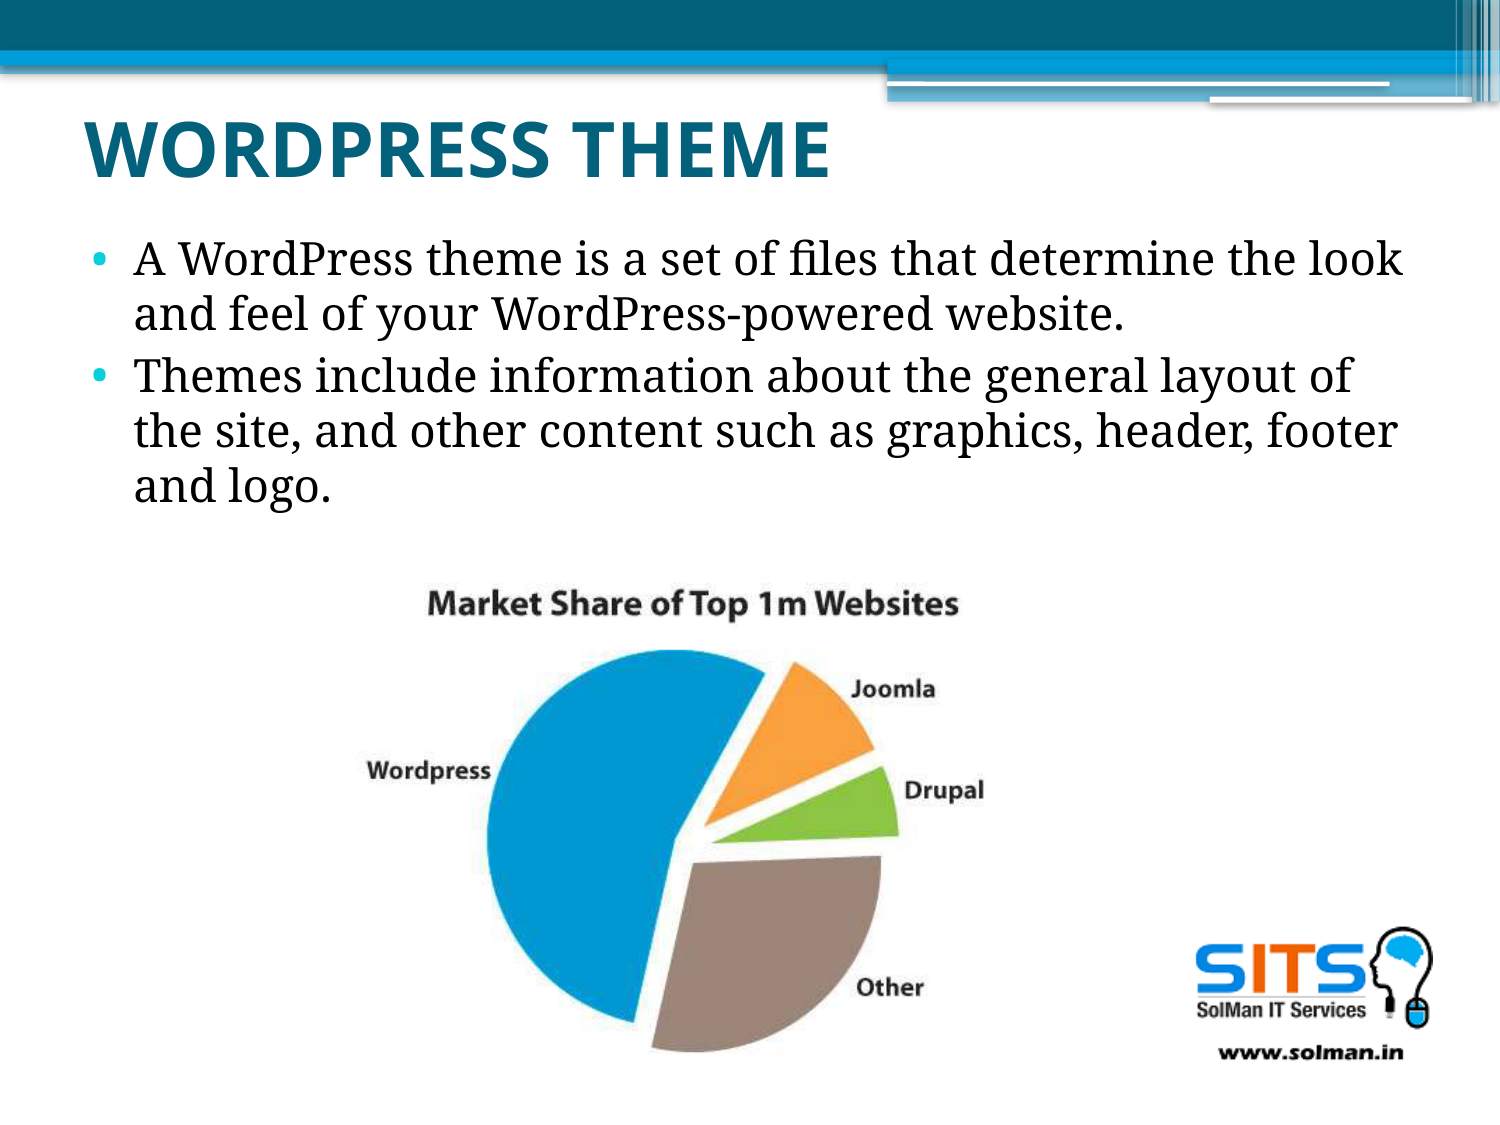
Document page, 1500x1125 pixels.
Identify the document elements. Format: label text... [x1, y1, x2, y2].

title WORDPRESS THEME [70, 93, 1421, 201]
list A WordPress theme is a set of files that determine the look and feel of your WordPress-powered website. Themes include information about the general layout of the site, and other content such as graphics, header, footer and logo. [58, 222, 1437, 528]
picture [1186, 916, 1433, 1069]
picture [312, 538, 1083, 1100]
